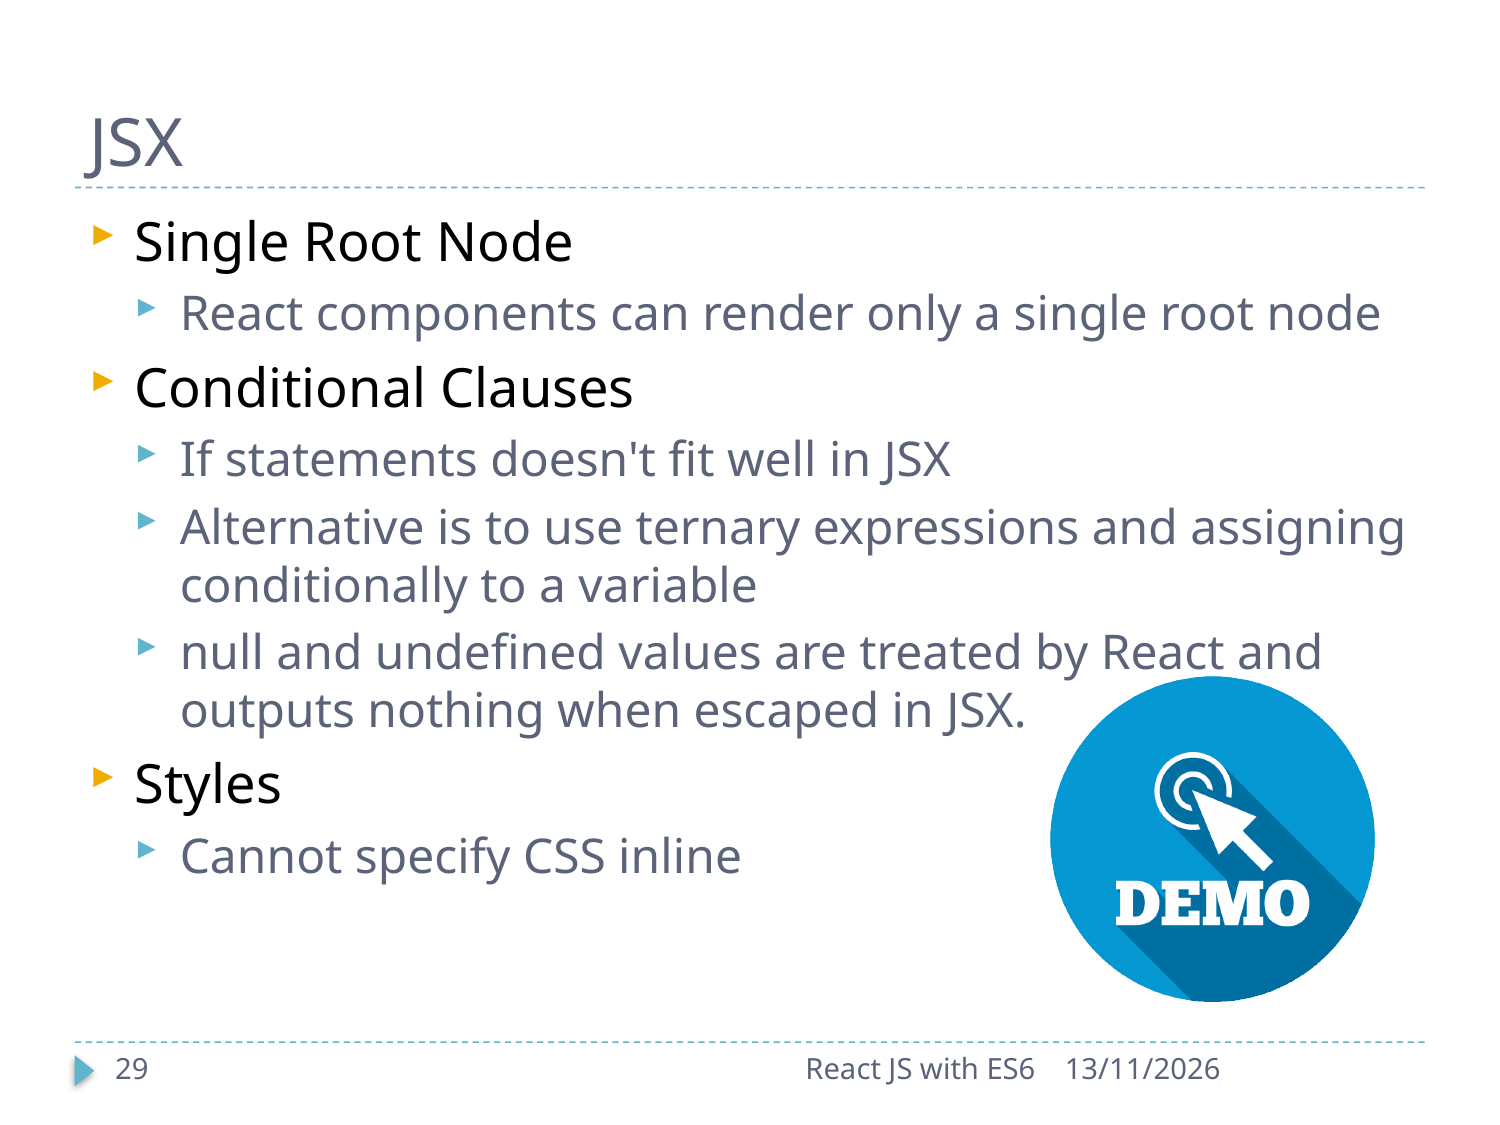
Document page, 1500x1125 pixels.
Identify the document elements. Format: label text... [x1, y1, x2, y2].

picture [1229, 676, 1375, 818]
picture [1203, 881, 1263, 925]
picture [1265, 880, 1309, 926]
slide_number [1051, 1042, 1426, 1103]
picture [1162, 881, 1199, 925]
picture [1236, 860, 1375, 1002]
picture [1117, 881, 1159, 925]
title JSX [75, 24, 1425, 188]
slide_number 29 [100, 1042, 426, 1103]
picture [1174, 772, 1212, 810]
picture [1155, 753, 1231, 829]
list Single Root Node React components can render only a single root node Conditional Clauses If statements doesn't fit well in JSX Alternative is to use ternary expressions and assigning conditionally to a variable null and undefined values are treated by React and outputs nothing when escaped in JSX. Styles Cannot specify CSS inline [75, 200, 1425, 1010]
picture [1049, 676, 1196, 1002]
picture [1194, 792, 1272, 870]
footer React JS with ES6 [475, 1042, 1051, 1103]
